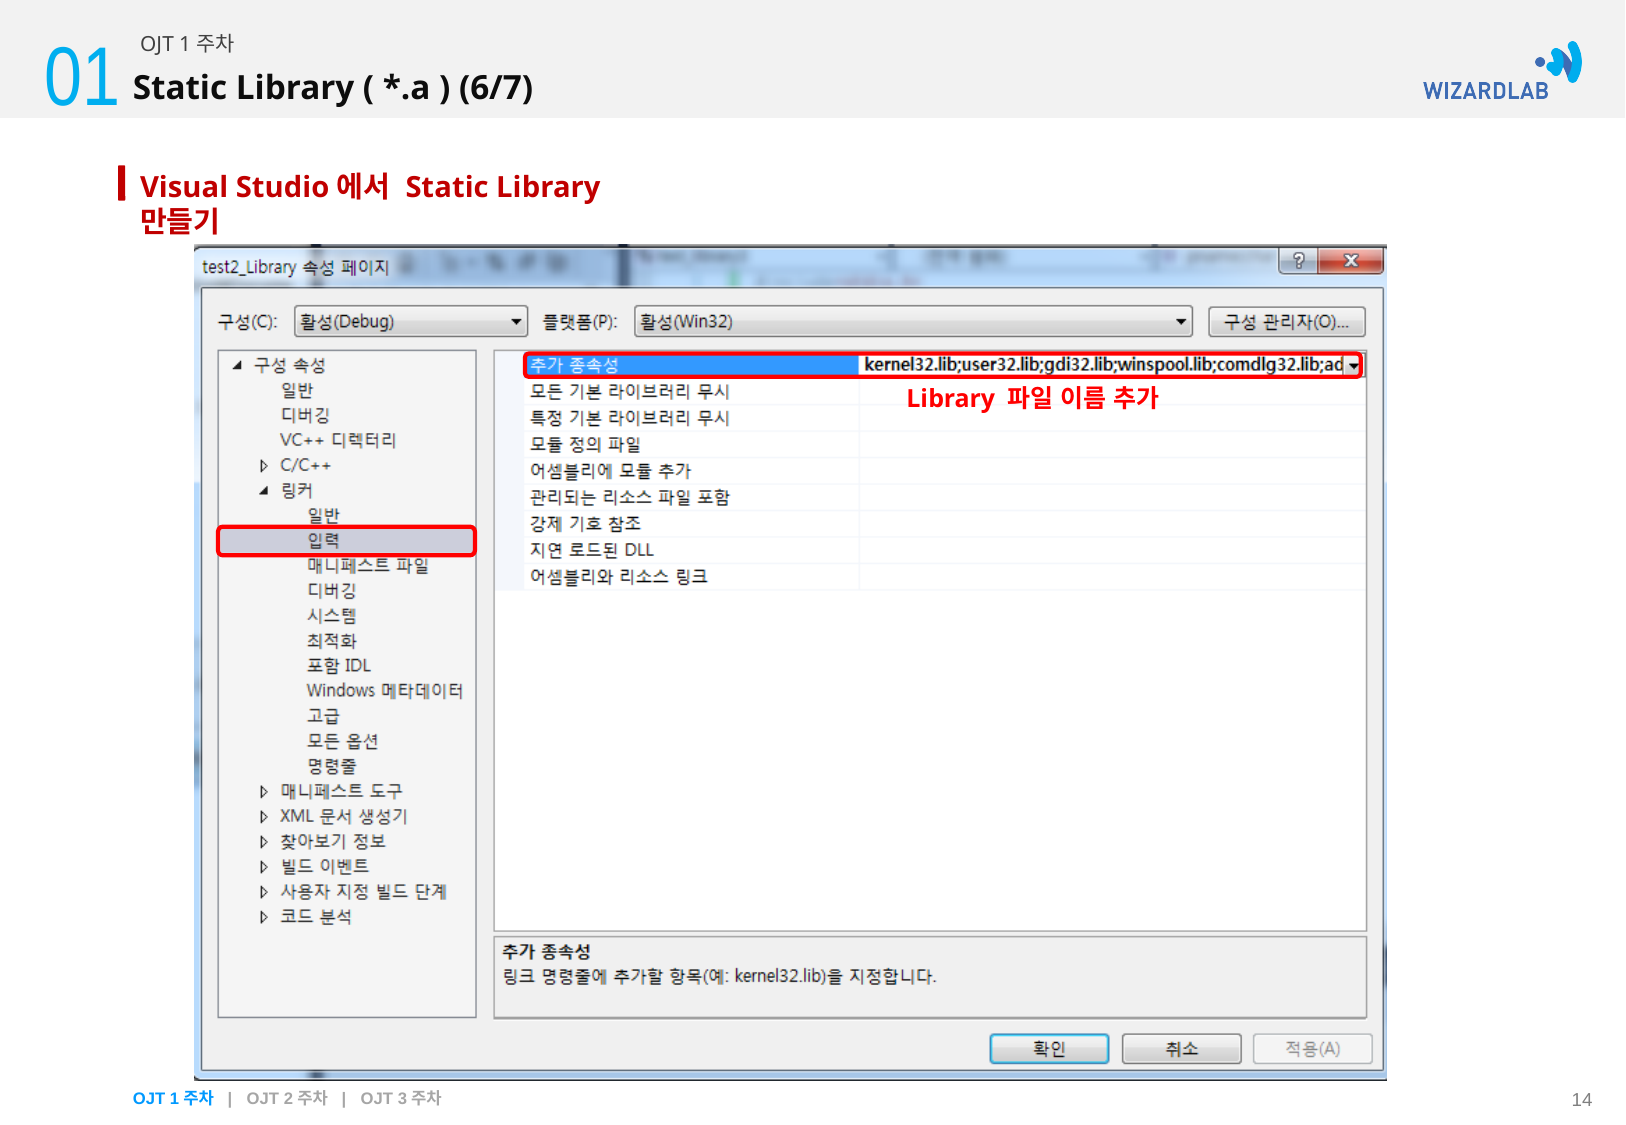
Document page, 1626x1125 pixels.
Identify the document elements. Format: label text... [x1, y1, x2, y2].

text_box OJT 1주차 | OJT 2주차 | OJT 3주차 [118, 1080, 1625, 1116]
picture [1576, 41, 1582, 52]
picture [1577, 72, 1582, 83]
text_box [117, 165, 705, 246]
picture [1423, 41, 1571, 99]
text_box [29, 11, 1109, 134]
picture [194, 243, 1387, 1081]
